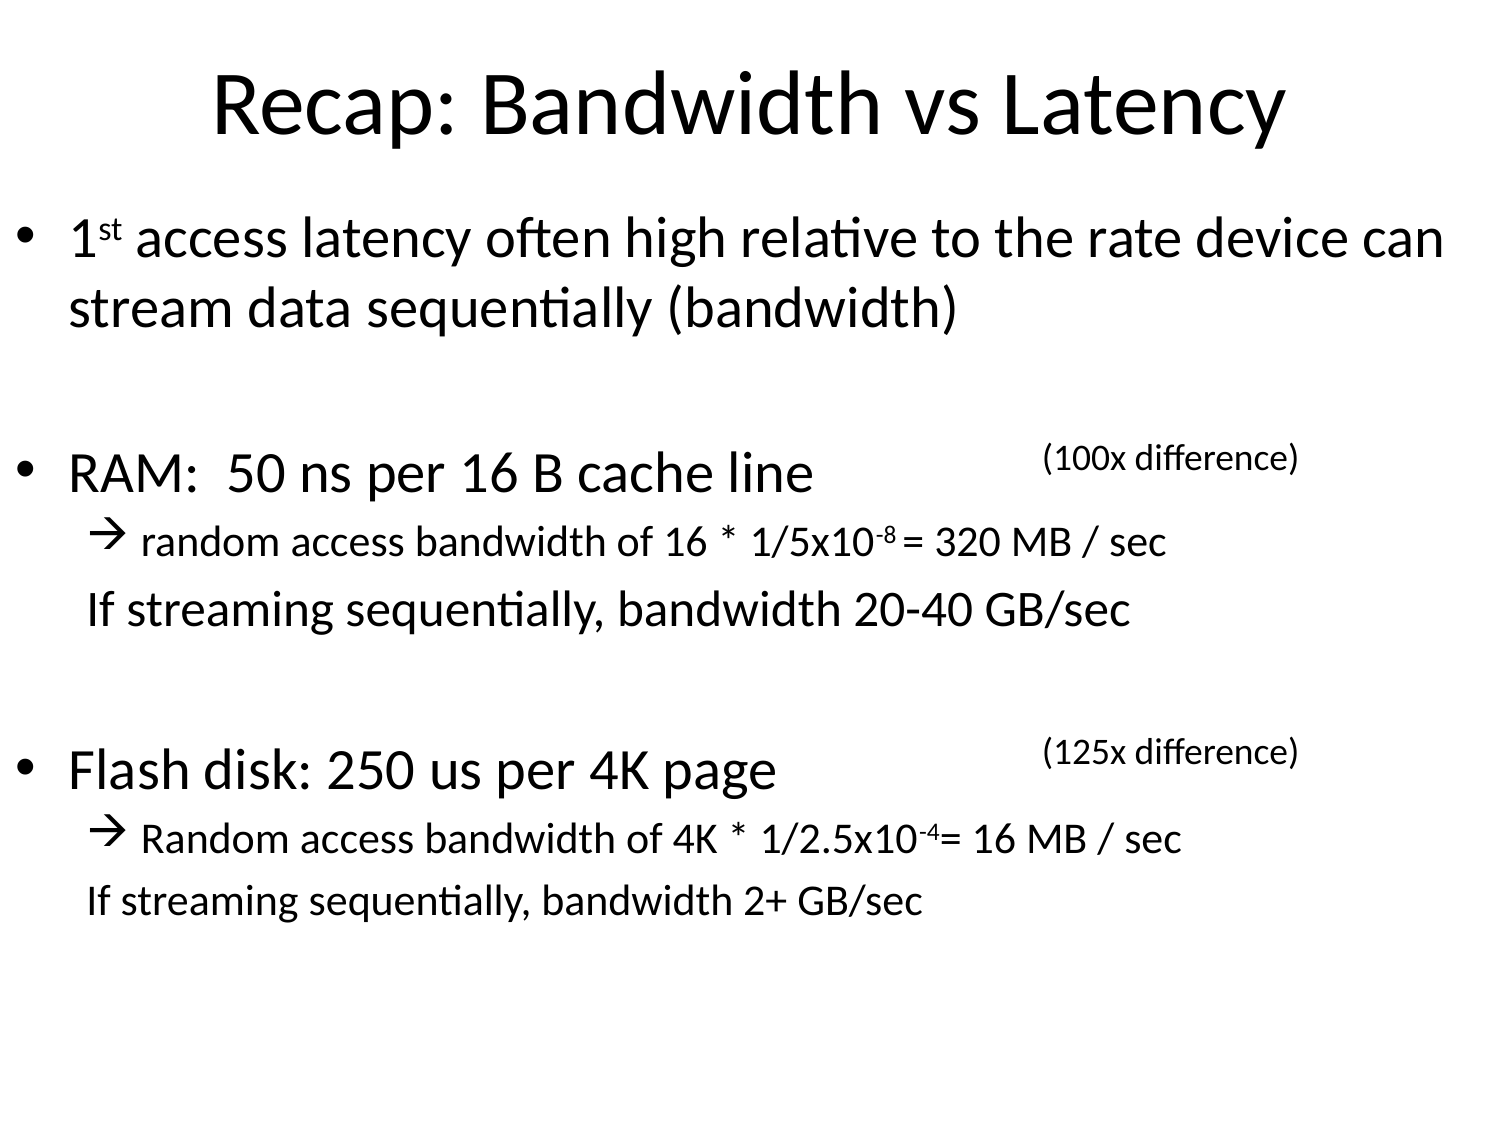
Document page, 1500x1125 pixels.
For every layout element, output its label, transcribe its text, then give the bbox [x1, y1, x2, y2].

list 1st access latency often high relative to the rate device can stream data sequentially (bandwidth) RAM: 50 ns per 16 B cache line random access bandwidth of 16 * 1/5x10-8 = 320 MB / sec If streaming sequentially, bandwidth 20-40 GB/sec Flash disk: 250 us per 4K page Random access bandwidth of 4K * 1/2.5x10-4= 16 MB / sec If streaming sequentially, bandwidth 2+ GB/sec [0, 191, 1500, 934]
text_box (100x difference) [952, 425, 1315, 485]
title Recap: Bandwidth vs Latency [75, 3, 1425, 191]
text_box (125x difference) [952, 719, 1315, 780]
